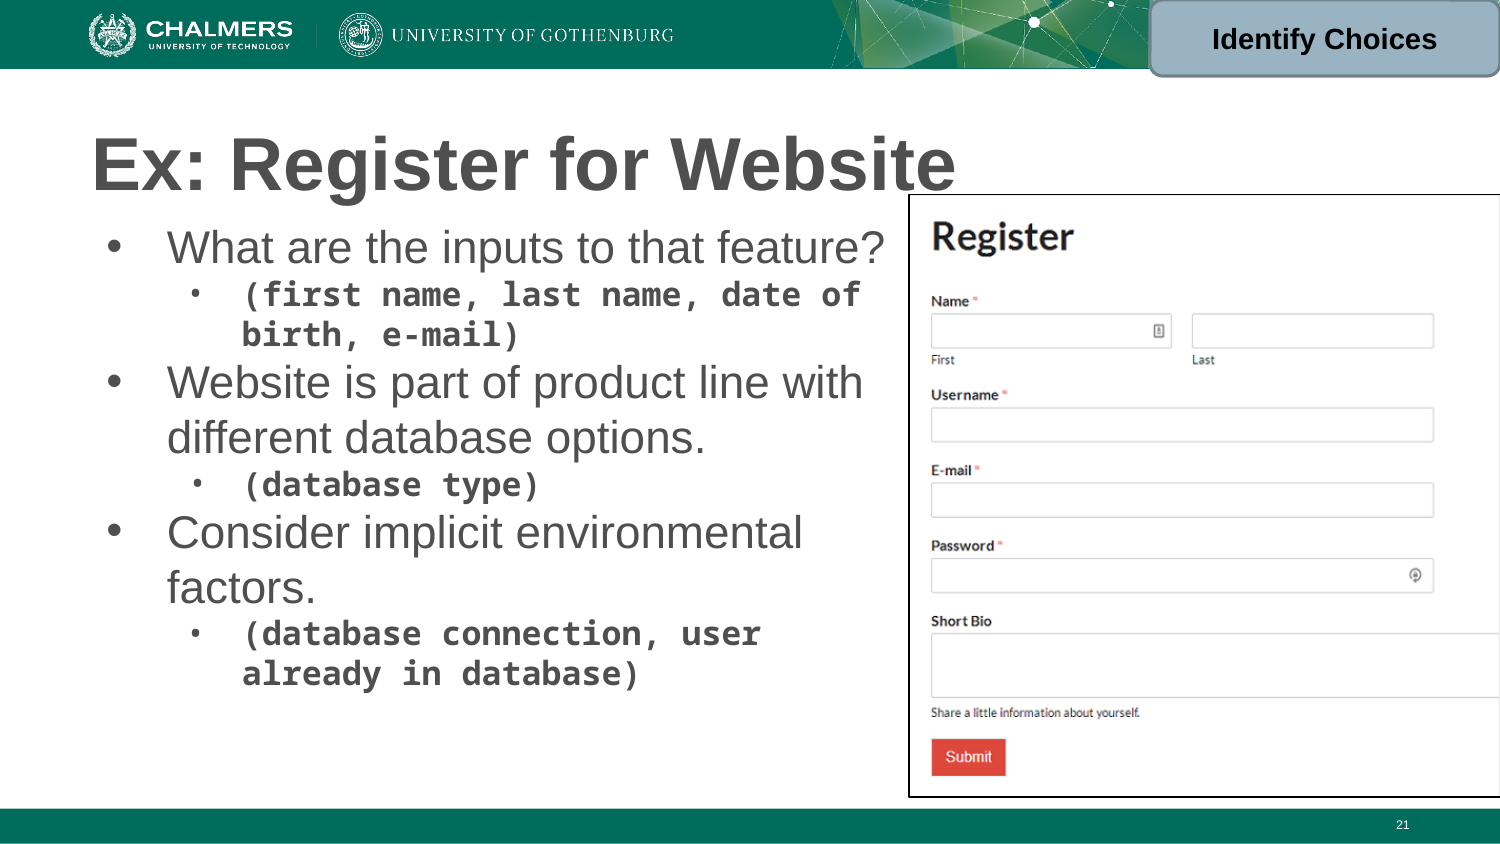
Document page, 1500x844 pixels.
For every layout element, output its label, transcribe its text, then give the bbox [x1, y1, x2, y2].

picture [1493, 0, 1500, 7]
title Ex: Register for Website [76, 100, 1425, 211]
text_box Identify Choices [1149, 0, 1500, 77]
list What are the inputs to that feature? (first name, last name, date of birth, e-mail) Website is part of product line with different database options. (database type) Consider implicit environmental factors. (database connection, user already in database) [76, 210, 902, 782]
picture [759, 0, 1157, 68]
picture [909, 195, 1500, 797]
slide_number ‹#› [1074, 809, 1425, 844]
picture [64, 0, 696, 85]
